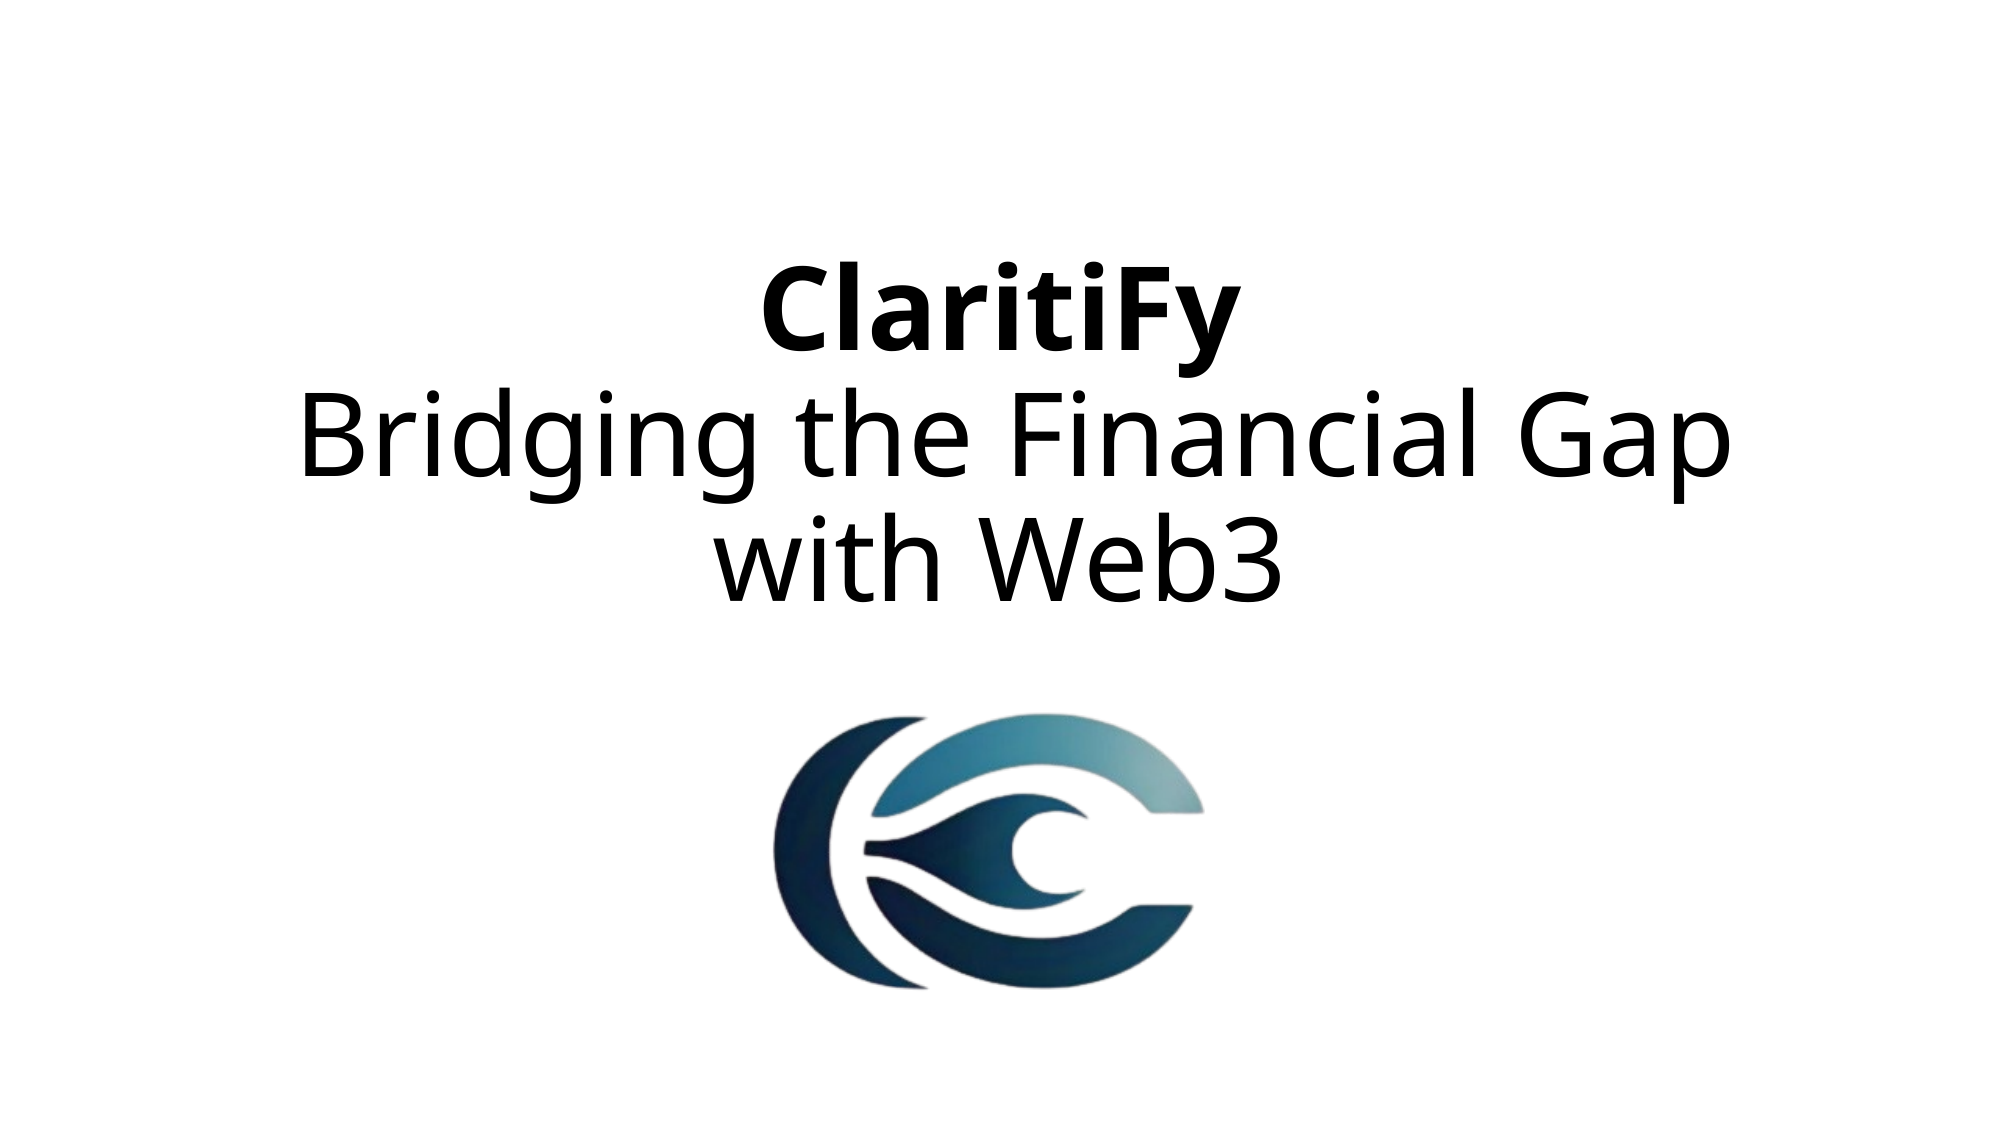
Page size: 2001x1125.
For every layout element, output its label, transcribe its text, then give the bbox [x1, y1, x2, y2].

title ClaritiFy Bridging the Financial Gap with Web3 [237, 242, 1763, 635]
picture [724, 661, 1276, 1011]
